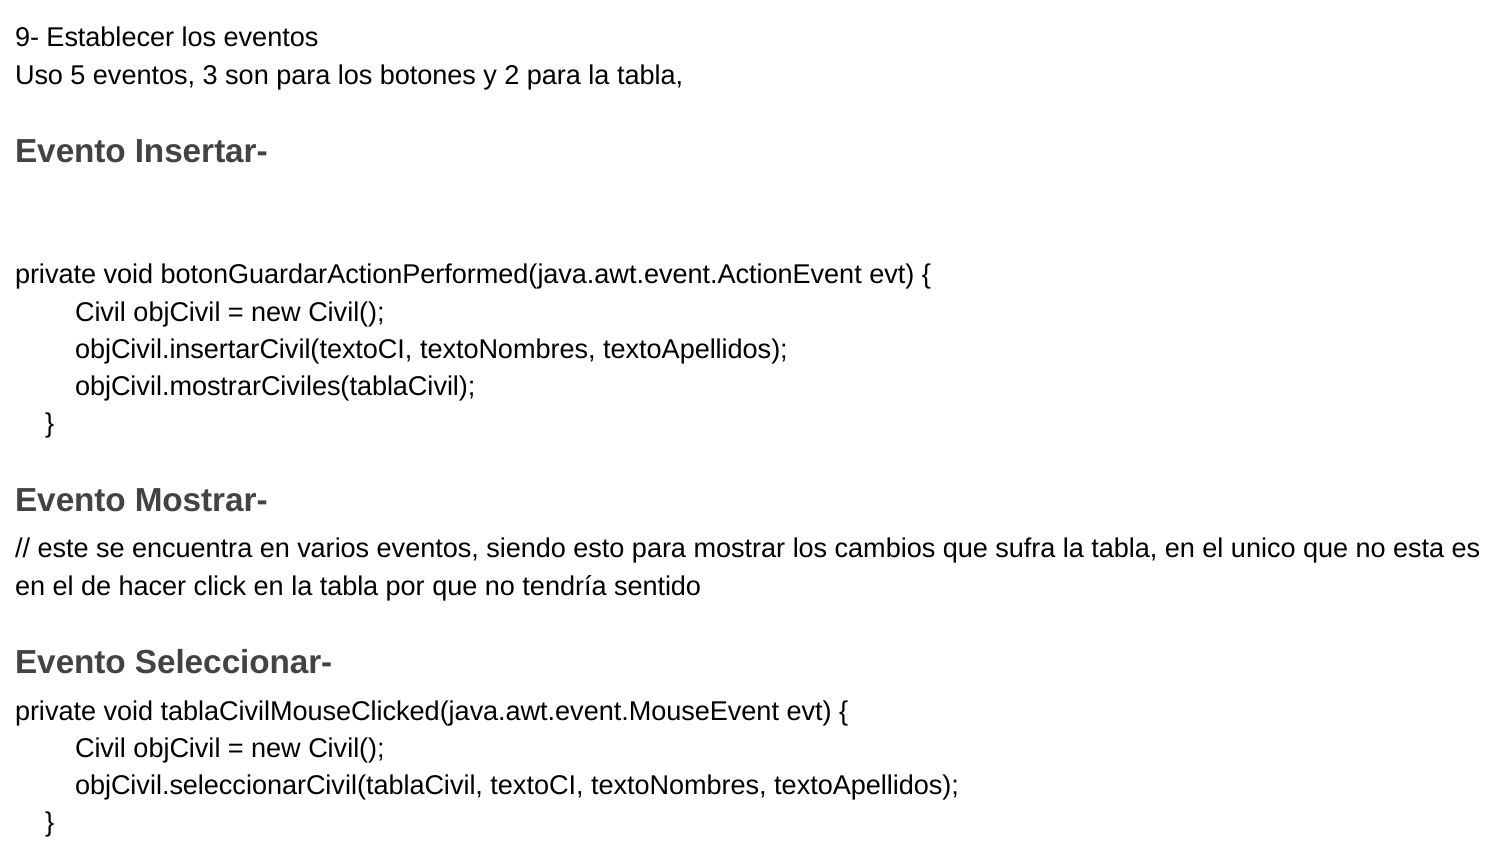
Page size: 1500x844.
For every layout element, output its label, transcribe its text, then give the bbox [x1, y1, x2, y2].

text_box 9- Establecer los eventos Uso 5 eventos, 3 son para los botones y 2 para la tabla, Evento Insertar- private void botonGuardarActionPerformed(java.awt.event.ActionEvent evt) { Civil objCivil = new Civil(); objCivil.insertarCivil(textoCI, textoNombres, textoApellidos); objCivil.mostrarCiviles(tablaCivil); } Evento Mostrar- // este se encuentra en varios eventos, siendo esto para mostrar los cambios que sufra la tabla, en el unico que no esta es en el de hacer click en la tabla por que no tendría sentido Evento Seleccionar- private void tablaCivilMouseClicked(java.awt.event.MouseEvent evt) { Civil objCivil = new Civil(); objCivil.seleccionarCivil(tablaCivil, textoCI, textoNombres, textoApellidos); } [0, 0, 1500, 844]
